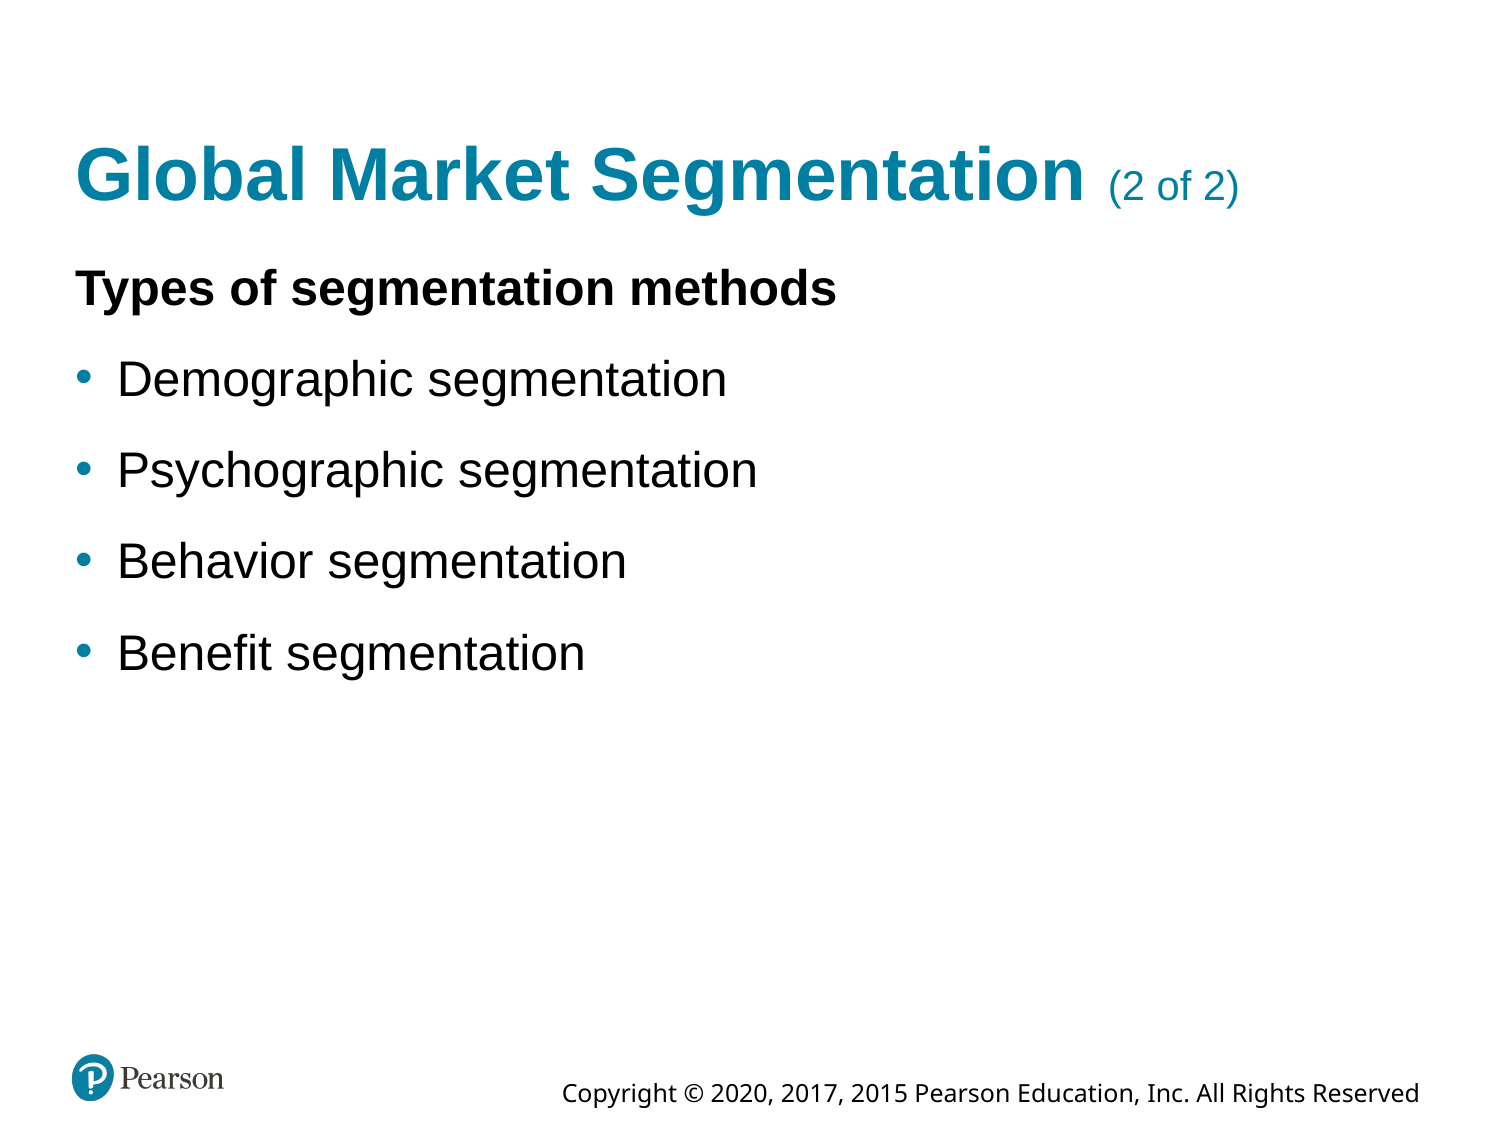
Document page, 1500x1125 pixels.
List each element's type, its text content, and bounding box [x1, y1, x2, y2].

picture [80, 1063, 106, 1088]
title Global Market Segmentation (2 of 2) [75, 35, 1425, 216]
picture [72, 1087, 83, 1101]
picture [98, 1054, 224, 1101]
list Types of segmentation methods Demographic segmentation Psychographic segmentation Behavior segmentation Benefit segmentation [75, 255, 1425, 983]
picture [72, 1054, 88, 1070]
